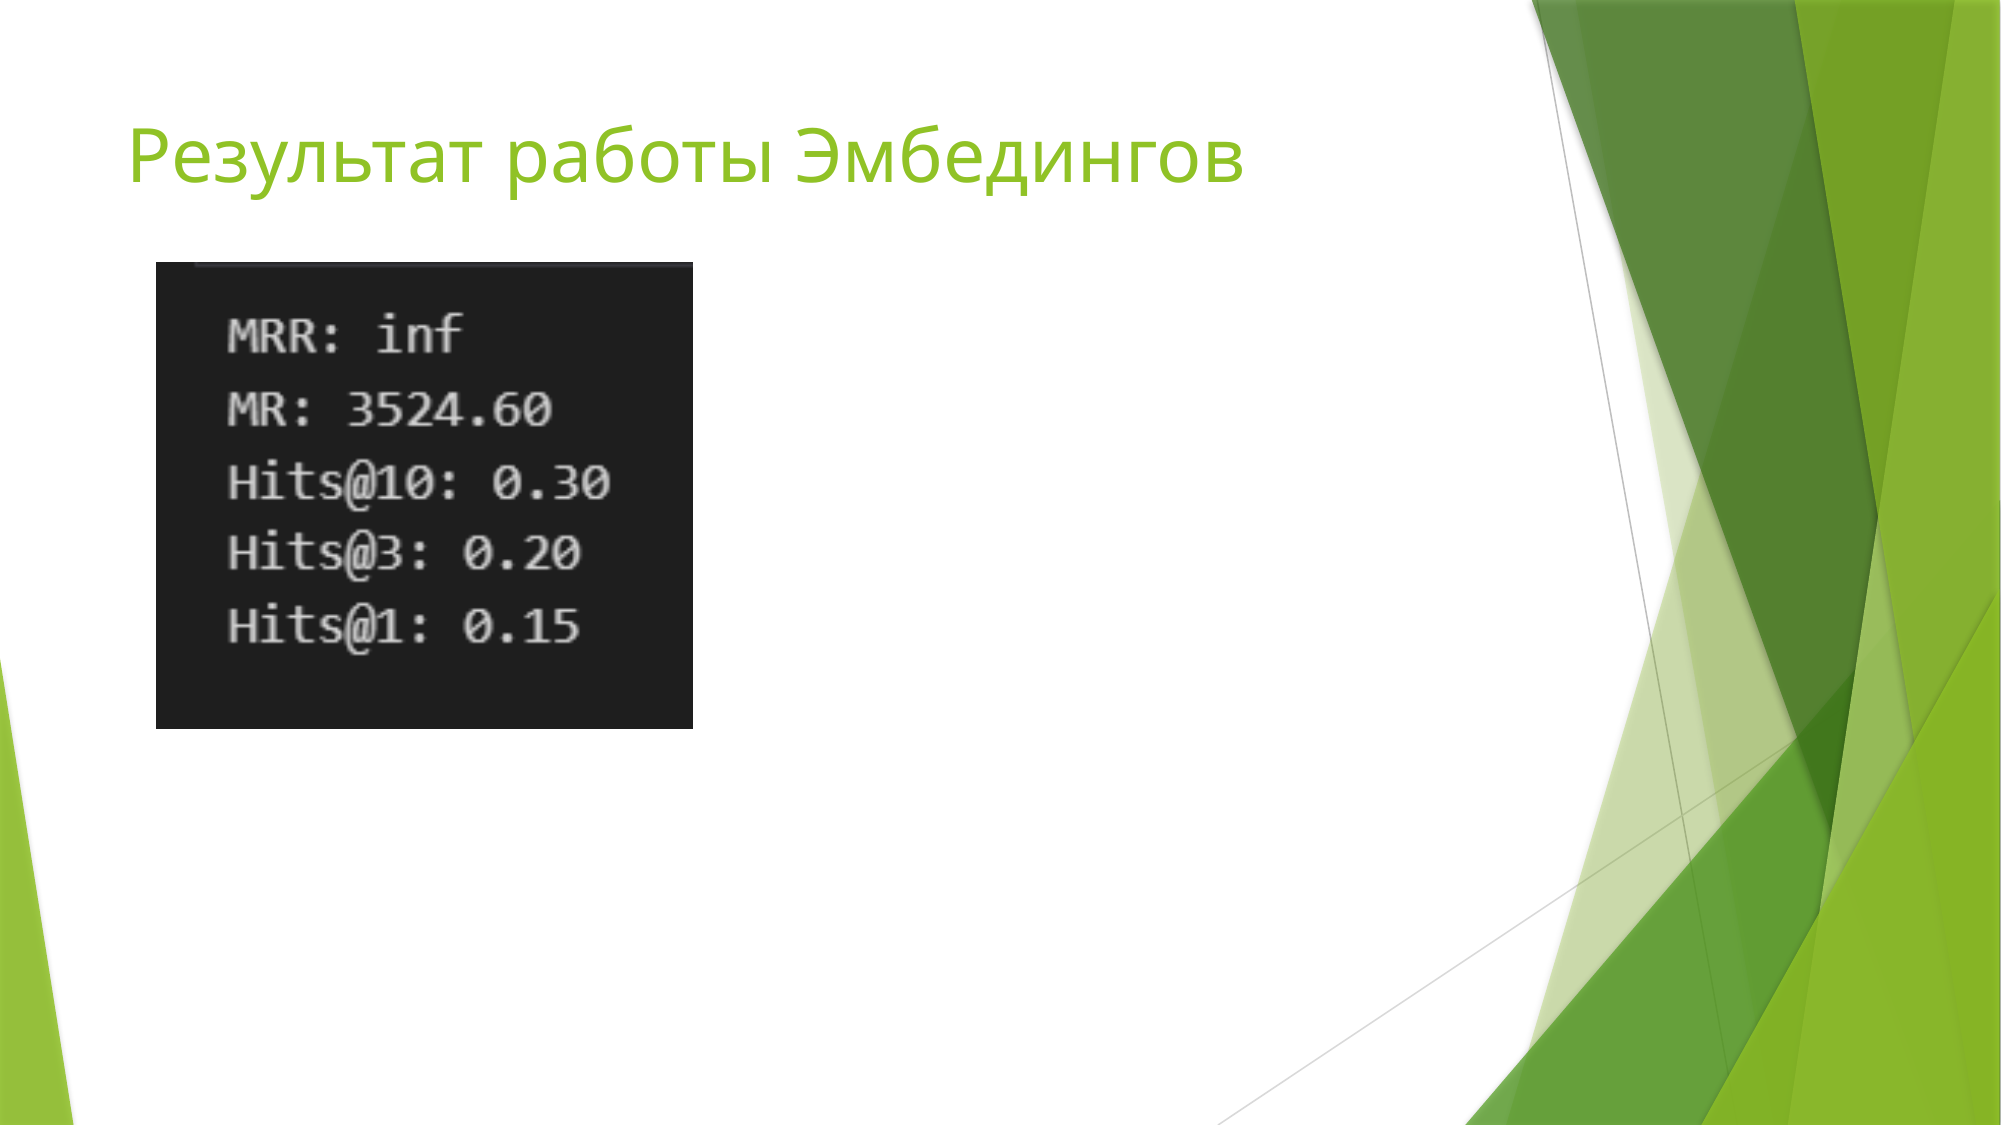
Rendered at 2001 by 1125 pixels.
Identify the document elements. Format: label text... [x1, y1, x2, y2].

title Результат работы Эмбедингов [111, 99, 1522, 317]
picture [155, 262, 693, 730]
